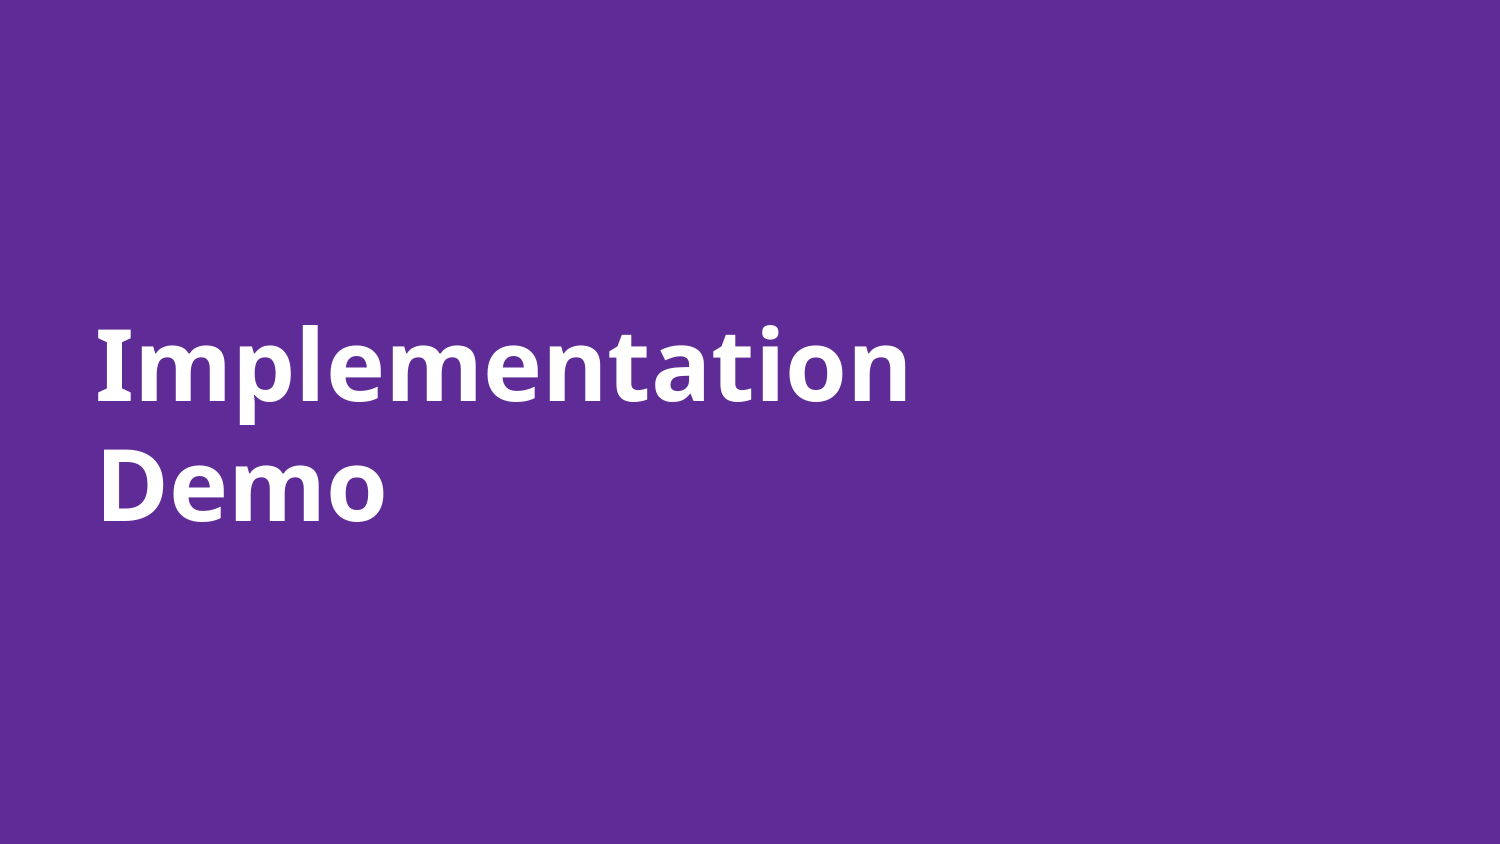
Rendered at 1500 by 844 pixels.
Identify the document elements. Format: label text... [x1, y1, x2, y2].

title Implementation Demo [80, 86, 1000, 758]
